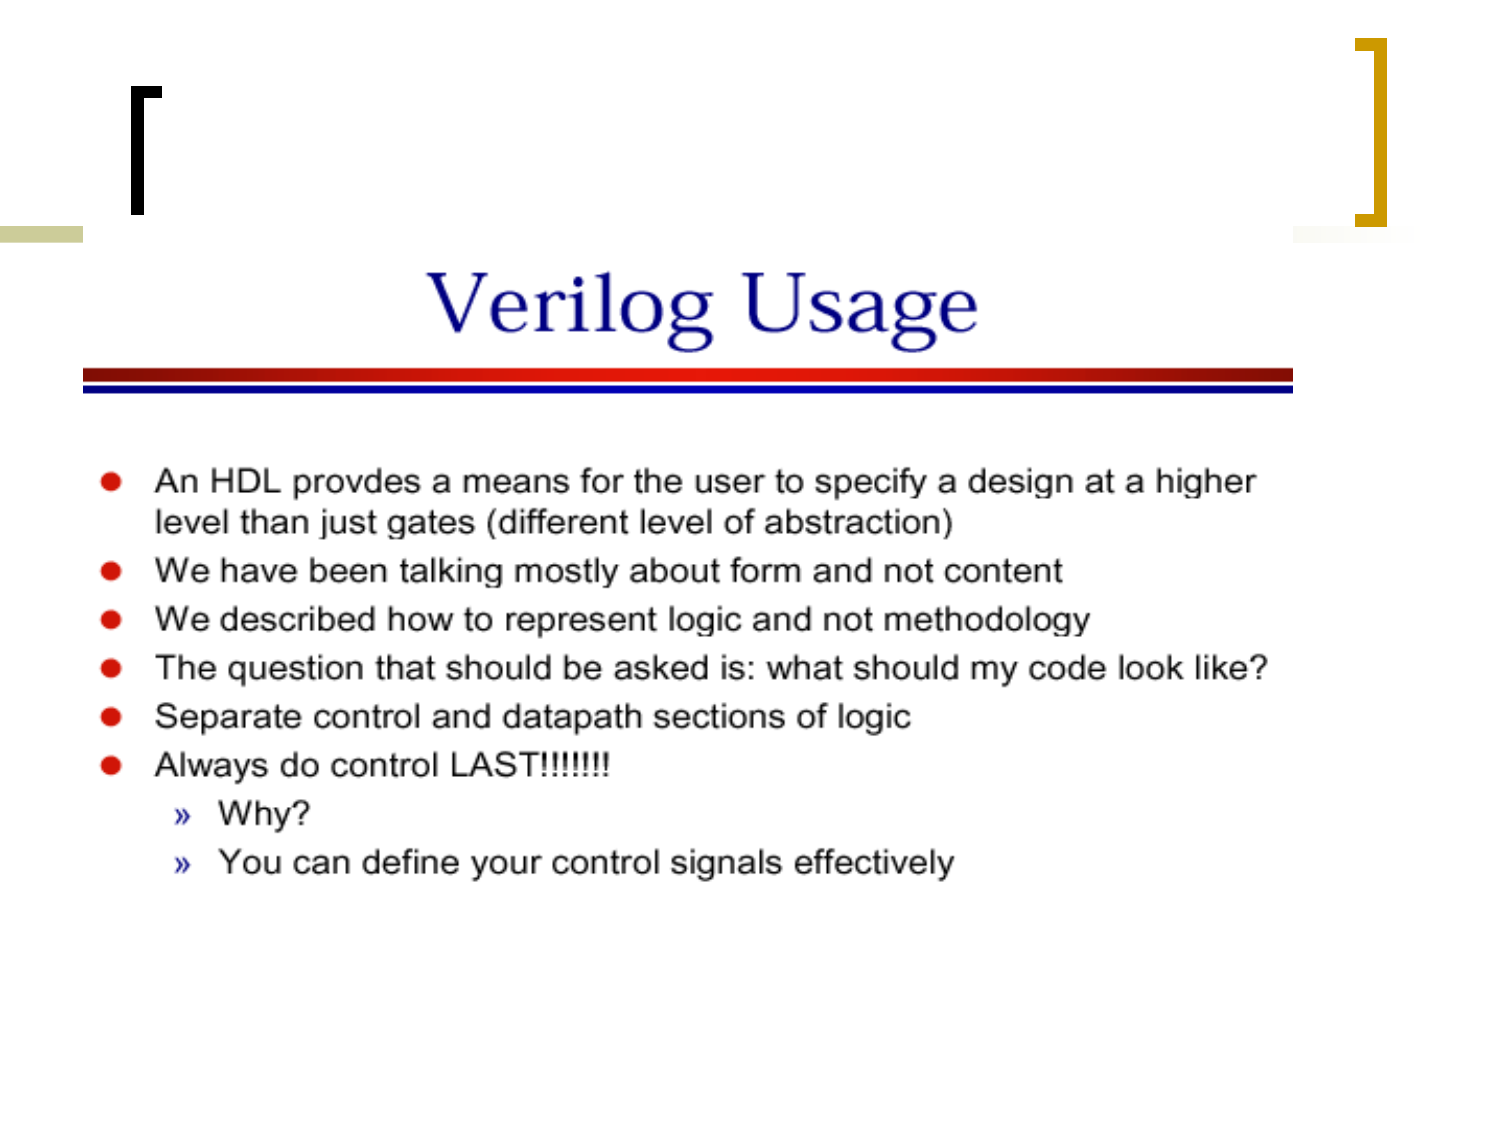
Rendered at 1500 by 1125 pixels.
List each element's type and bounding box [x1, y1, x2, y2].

text_box [83, 215, 1293, 911]
